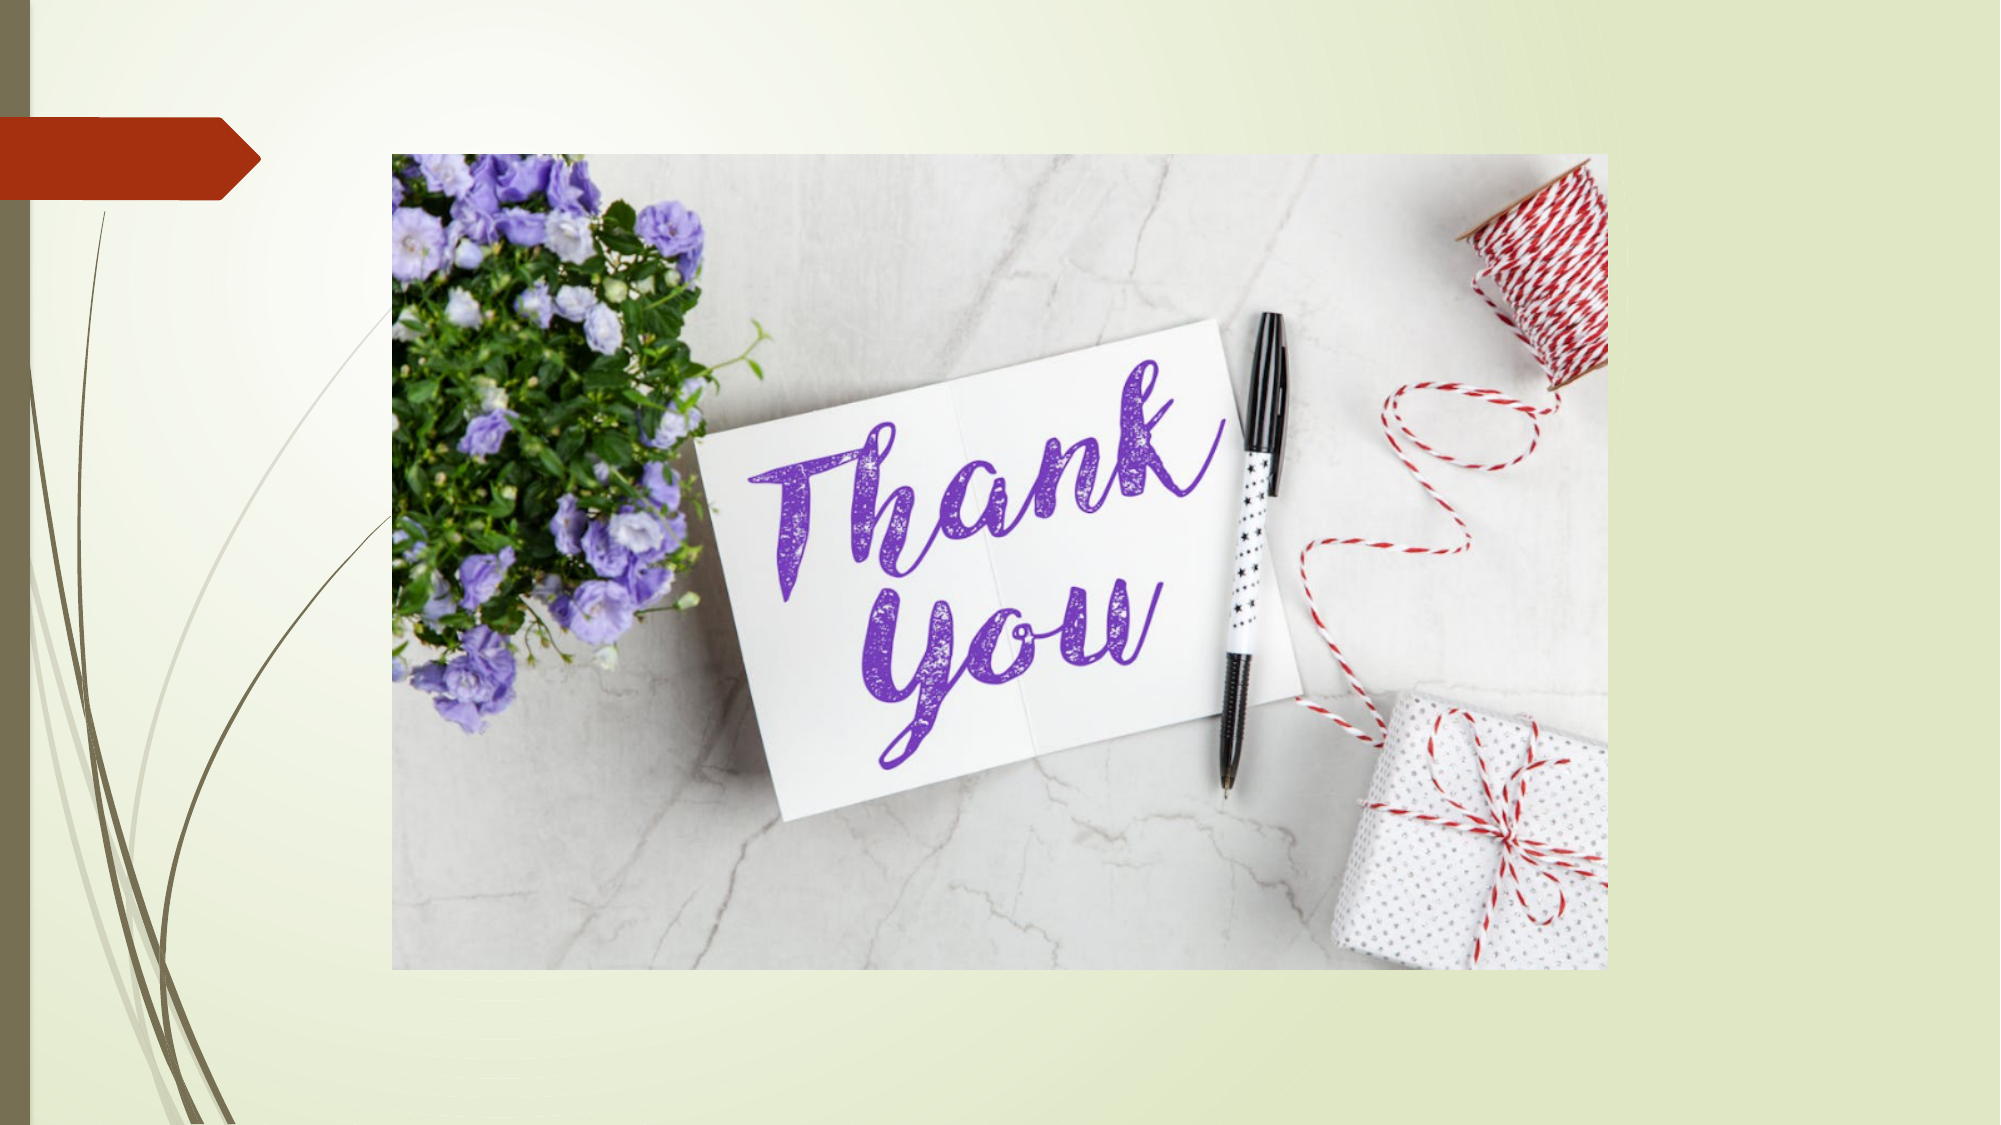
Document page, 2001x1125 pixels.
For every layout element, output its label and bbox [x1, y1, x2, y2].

picture [392, 154, 1608, 971]
